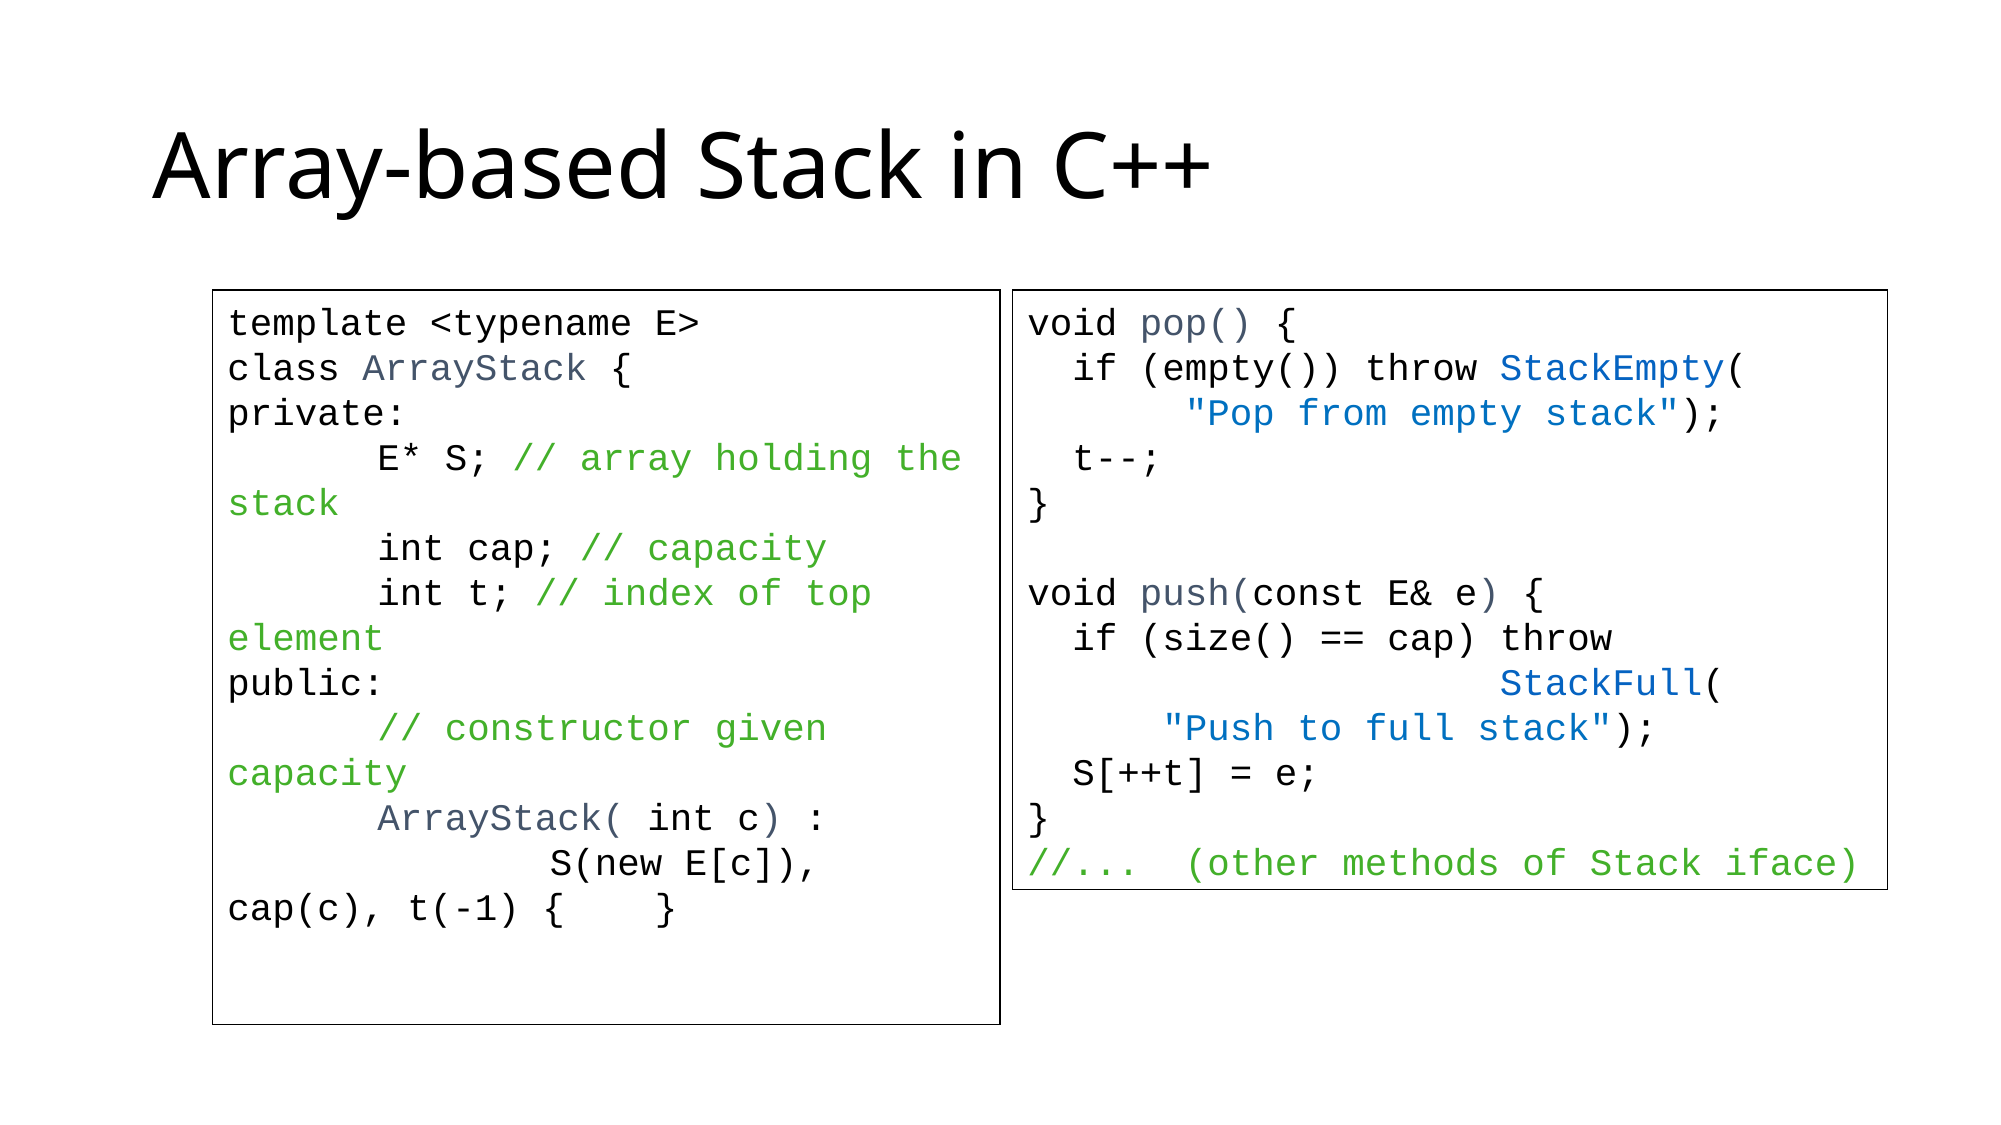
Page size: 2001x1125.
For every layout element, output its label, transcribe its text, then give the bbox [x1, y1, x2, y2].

title Array-based Stack in C++ [137, 59, 1863, 278]
text_box template <typename E> class ArrayStack { private: E* S; // array holding the stack int cap; // capacity int t; // index of top element public: // constructor given capacity ArrayStack( int c) : S(new E[c]), cap(c), t(-1) { } [212, 290, 1000, 1025]
text_box void pop() { if (empty()) throw StackEmpty( "Pop from empty stack"); t--; } void push(const E& e) { if (size() == cap) throw StackFull( "Push to full stack"); S[++t] = e; } //... (other methods of Stack iface) [1012, 290, 1888, 890]
